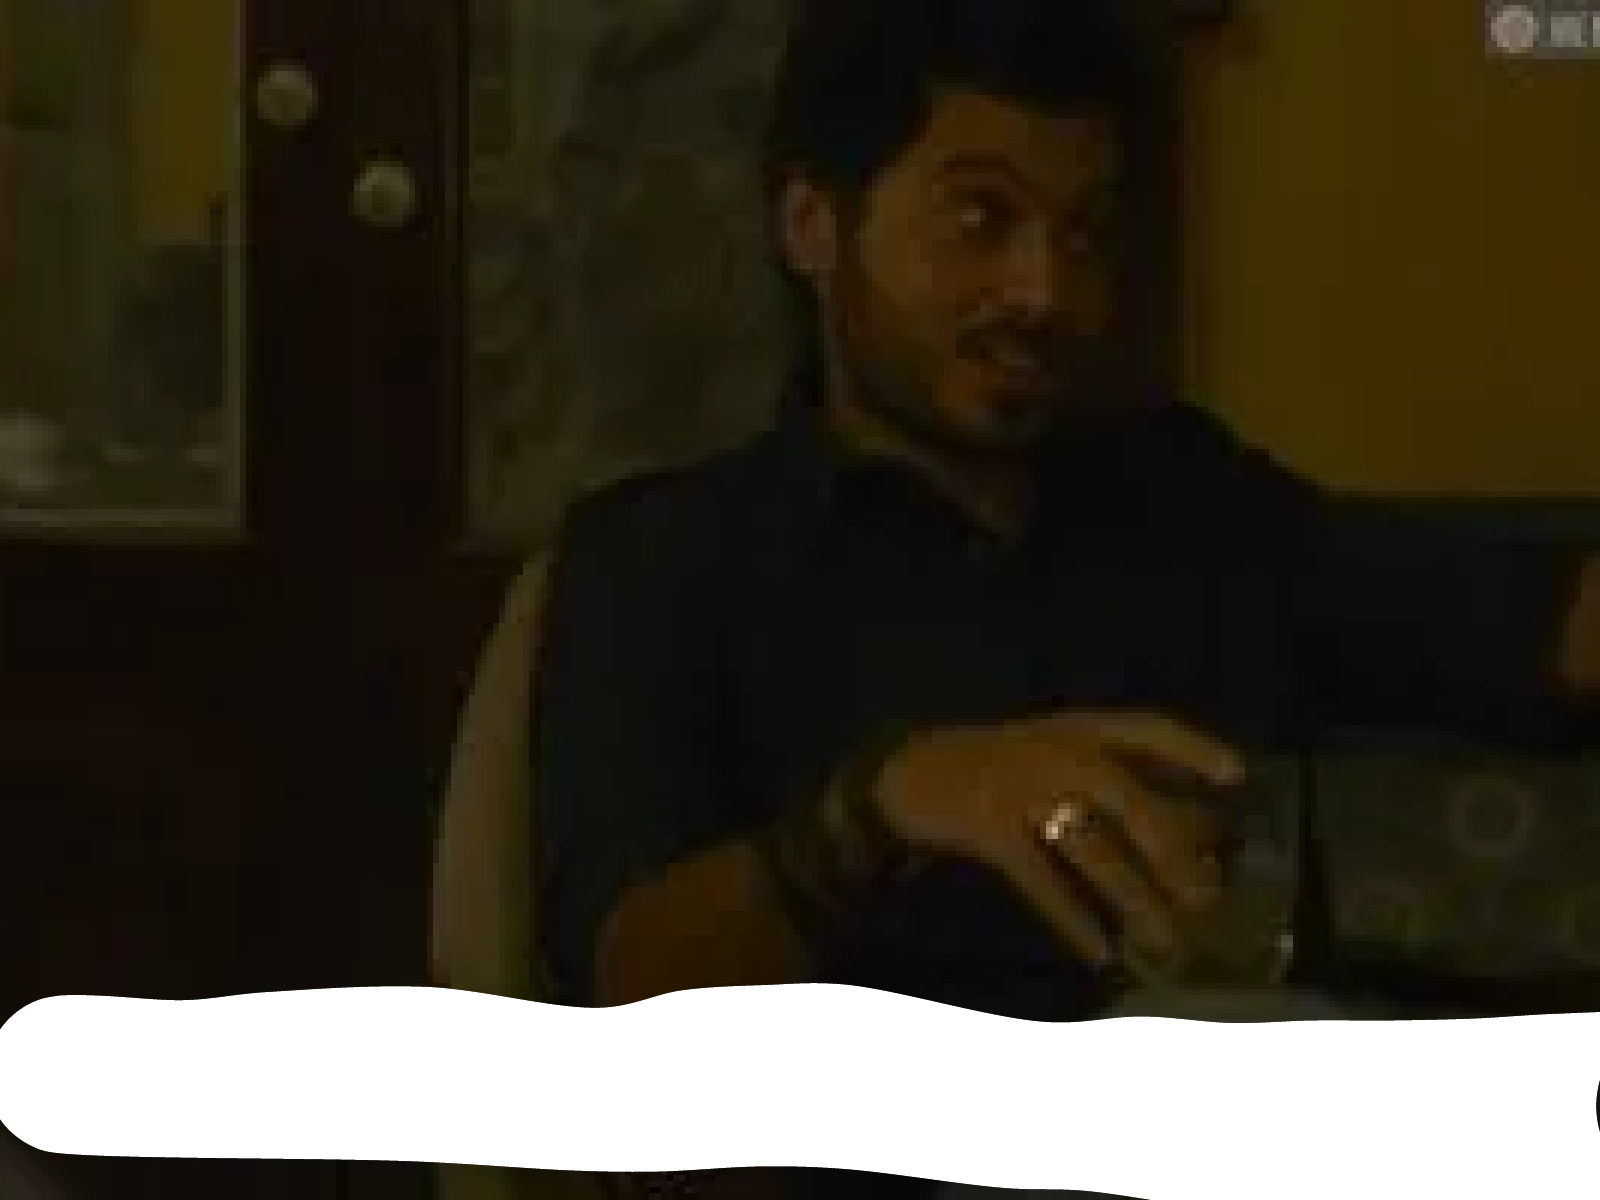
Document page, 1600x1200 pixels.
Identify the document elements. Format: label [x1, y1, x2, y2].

text_box [0, 0, 1600, 975]
text_box [0, 978, 1600, 1200]
